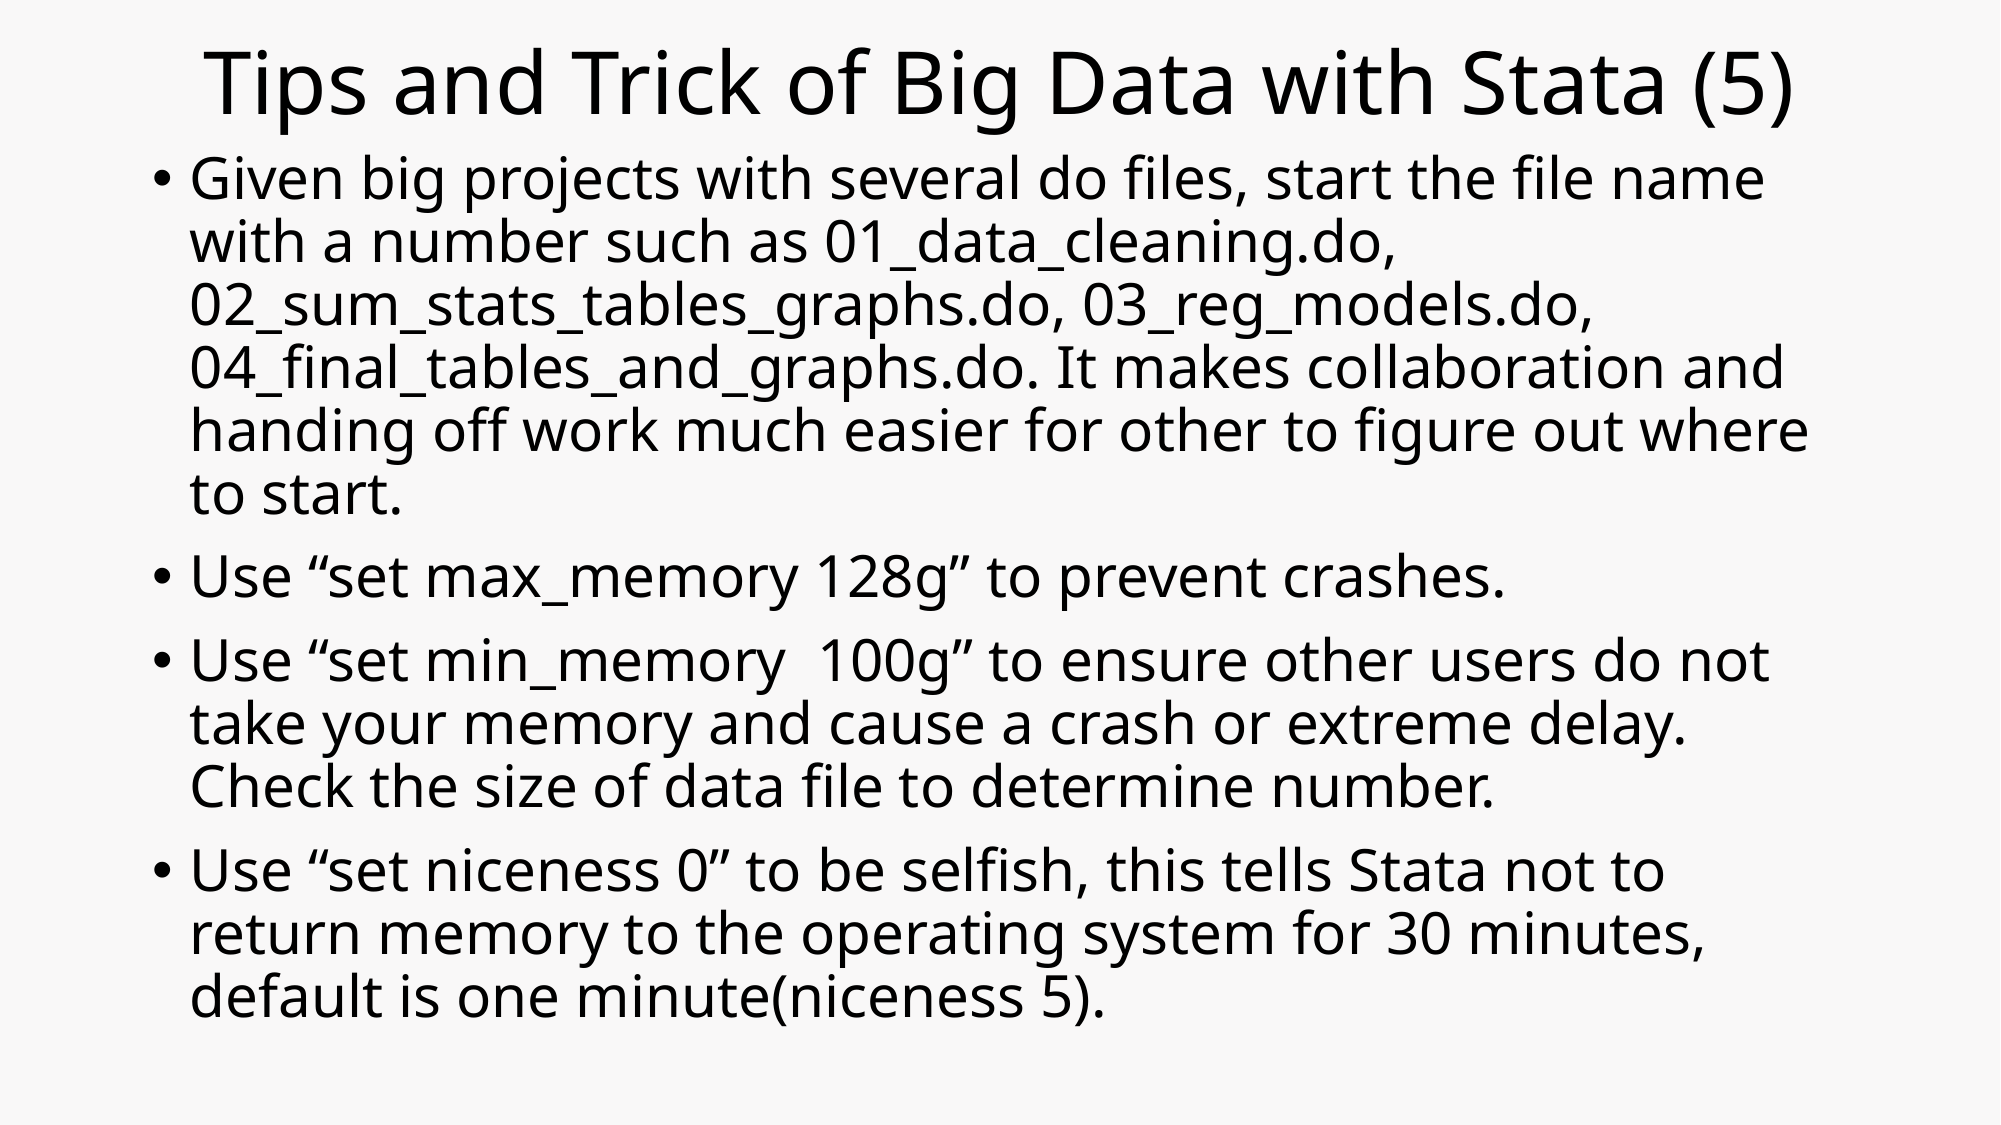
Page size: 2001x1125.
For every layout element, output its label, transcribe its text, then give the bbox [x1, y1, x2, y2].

title Tips and Trick of Big Data with Stata (5) [137, 31, 1863, 141]
list Given big projects with several do files, start the file name with a number such as 01_data_cleaning.do, 02_sum_stats_tables_graphs.do, 03_reg_models.do, 04_final_tables_and_graphs.do. It makes collaboration and handing off work much easier for other to figure out where to start. Use “set max_memory 128g” to prevent crashes. Use “set min_memory 100g” to ensure other users do not take your memory and cause a crash or extreme delay. Check the size of data file to determine number. Use “set niceness 0” to be selfish, this tells Stata not to return memory to the operating system for 30 minutes, default is one minute(niceness 5). [137, 141, 1863, 1014]
